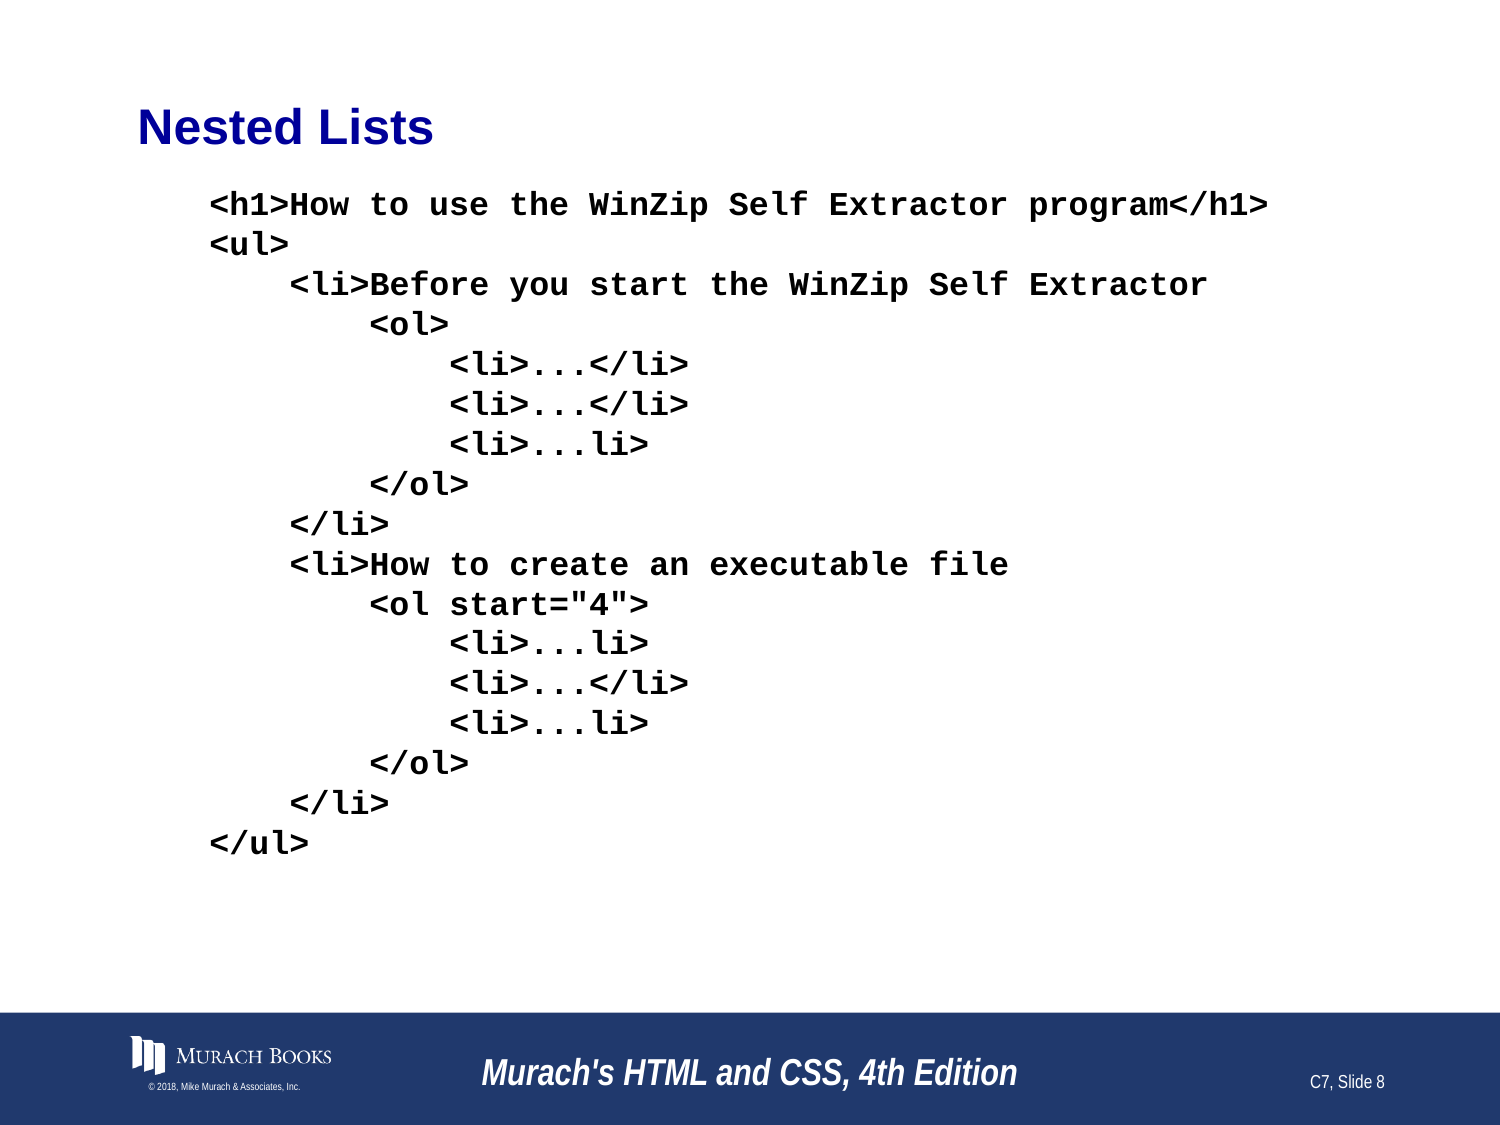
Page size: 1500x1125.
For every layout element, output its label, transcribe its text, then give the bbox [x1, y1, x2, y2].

list <h1>How to use the WinZip Self Extractor program</h1> <ul> <li>Before you start the WinZip Self Extractor <ol> <li>...</li> <li>...</li> <li>...li> </ol> </li> <li>How to create an executable file <ol start="4"> <li>...li> <li>...</li> <li>...li> </ol> </li> </ul> [137, 174, 1350, 975]
slide_number C7, Slide 8 [1087, 1025, 1400, 1100]
title Nested Lists [137, 94, 1338, 156]
footer © 2018, Mike Murach & Associates, Inc. [0, 1025, 450, 1100]
slide_number Murach's HTML and CSS, 4th Edition [450, 1025, 1050, 1100]
